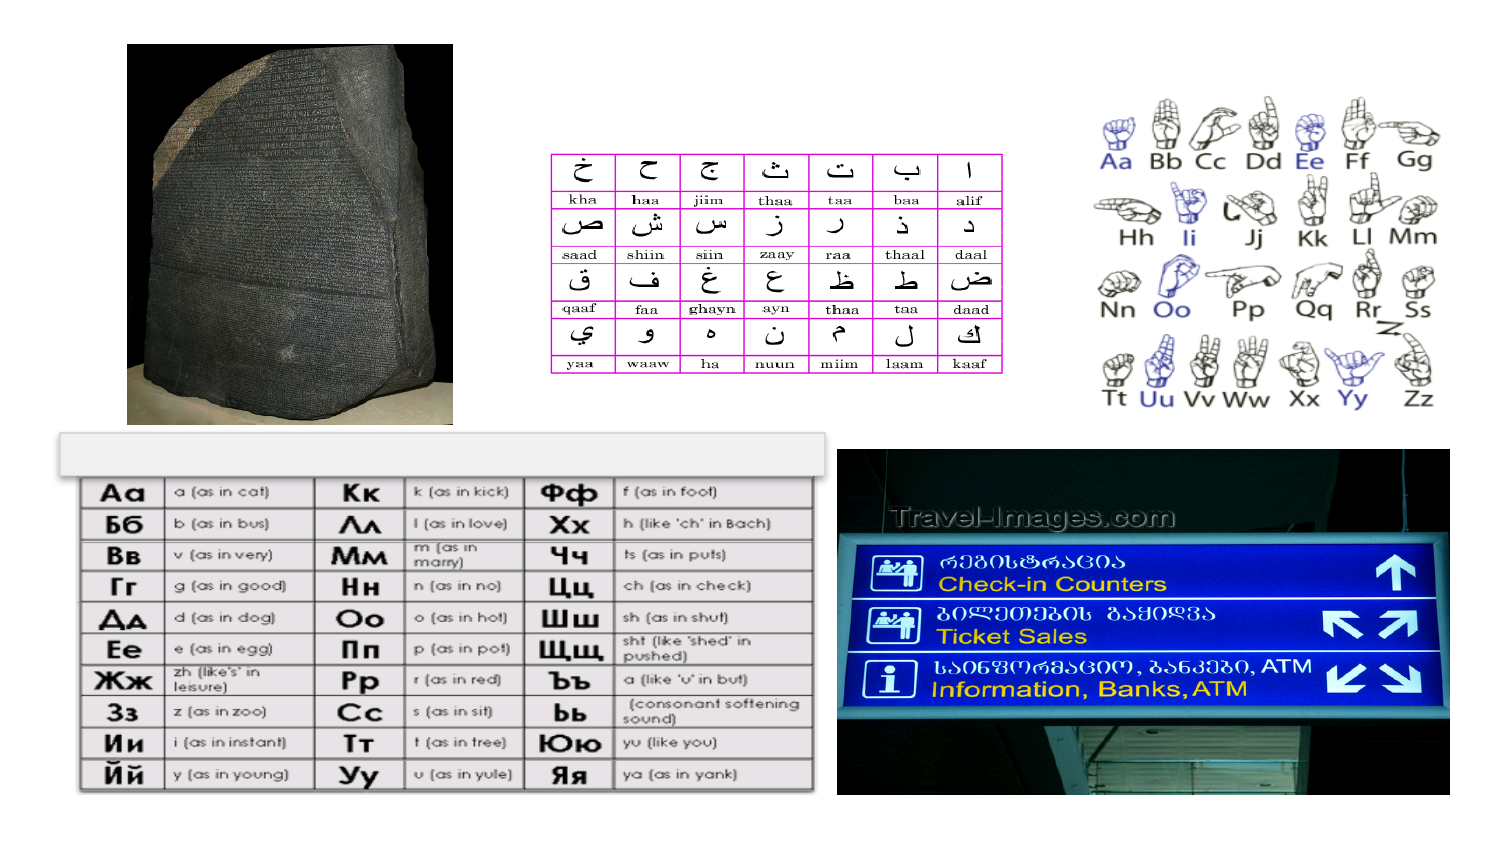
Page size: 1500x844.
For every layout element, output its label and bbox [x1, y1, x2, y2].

picture [127, 44, 453, 426]
text_box [59, 432, 826, 795]
picture [548, 152, 1006, 375]
picture [1090, 93, 1441, 413]
picture [837, 449, 1451, 795]
